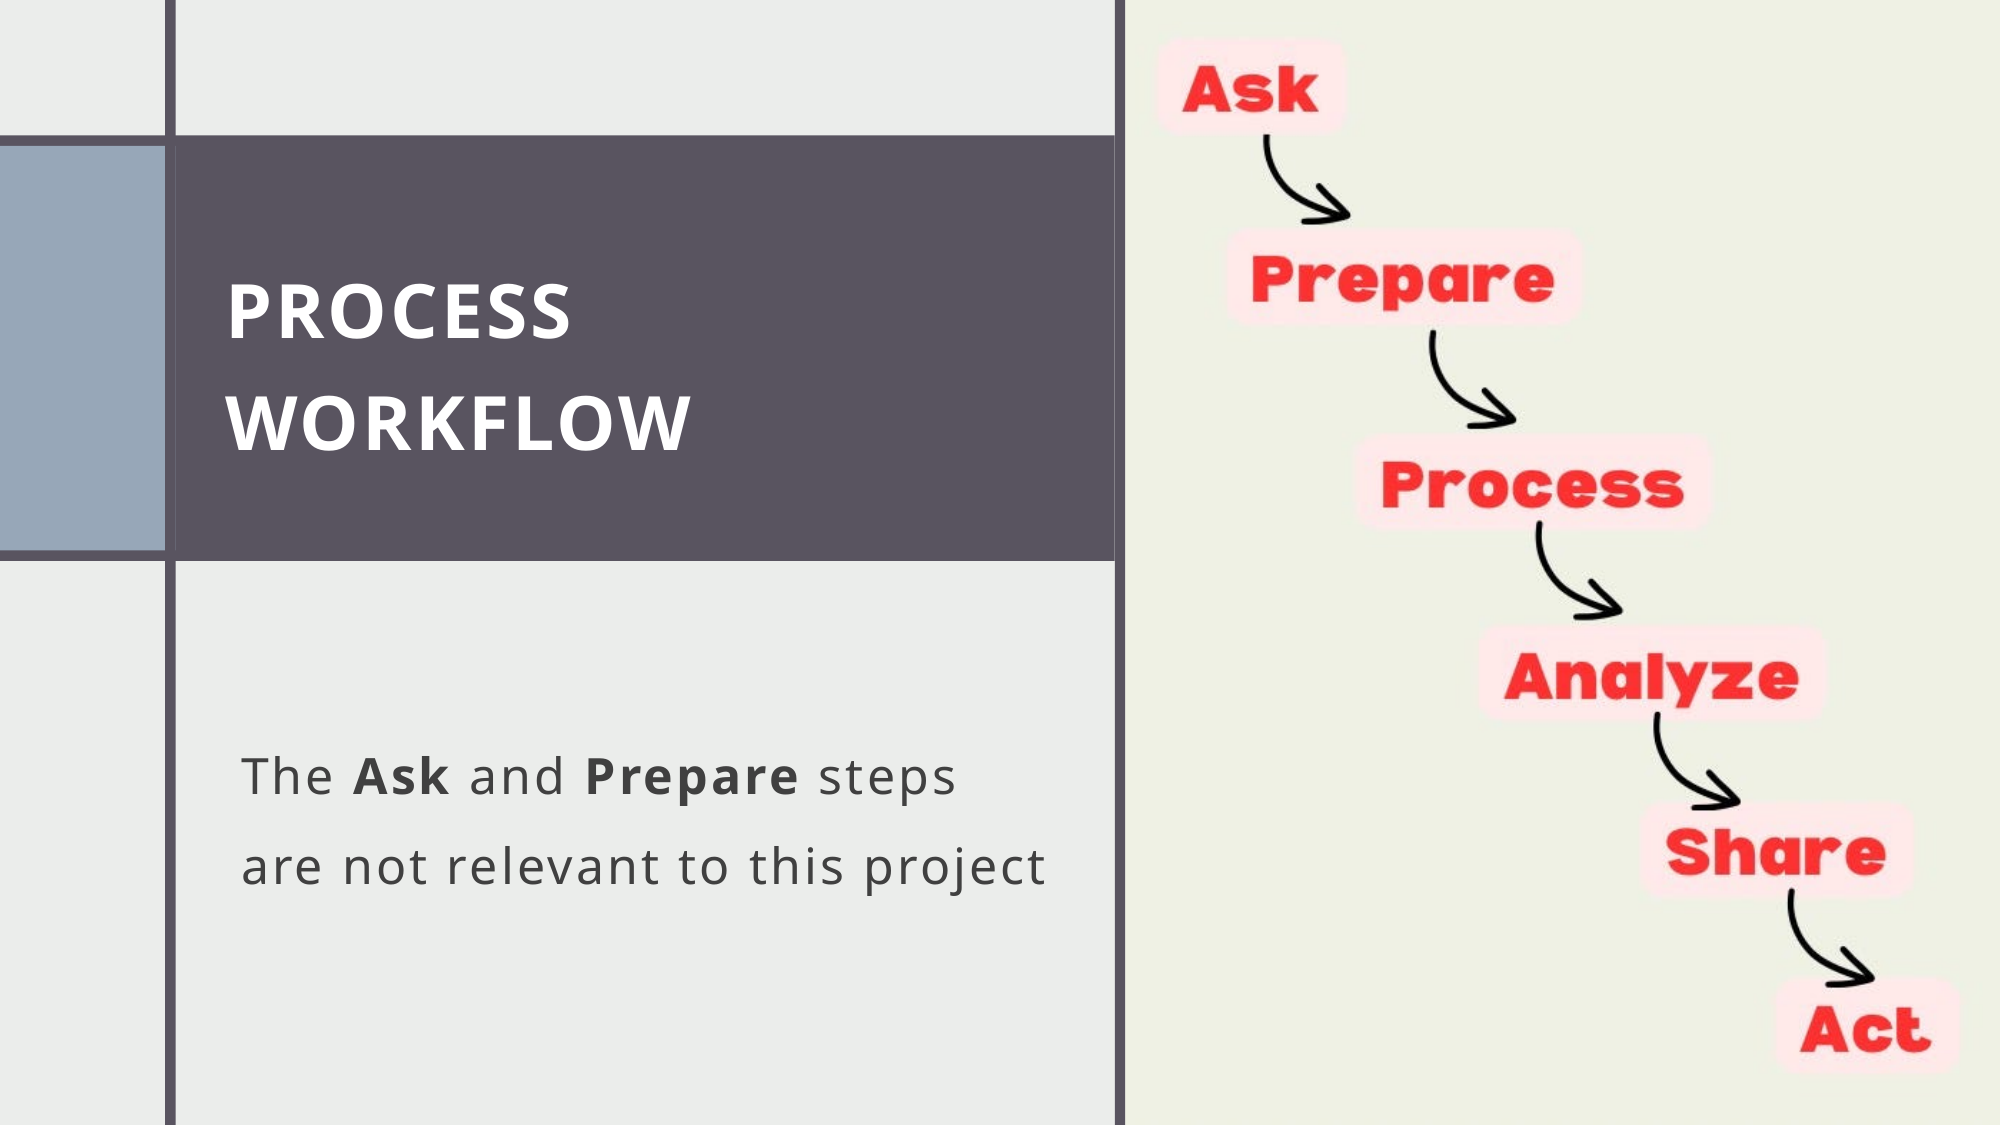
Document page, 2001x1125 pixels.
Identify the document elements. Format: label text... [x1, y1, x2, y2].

list The Ask and Prepare steps are not relevant to this project [223, 696, 1069, 960]
text_box [0, 551, 164, 562]
text_box [177, 562, 1114, 1125]
text_box [177, 0, 1114, 134]
text_box [164, 0, 177, 1125]
title Process workflow [207, 173, 1047, 530]
text_box [0, 134, 164, 145]
text_box [0, 145, 164, 551]
text_box [0, 562, 164, 1125]
text_box [0, 0, 164, 134]
text_box [177, 134, 1114, 562]
text_box [1114, 0, 1125, 1125]
picture [1125, 0, 2000, 1125]
